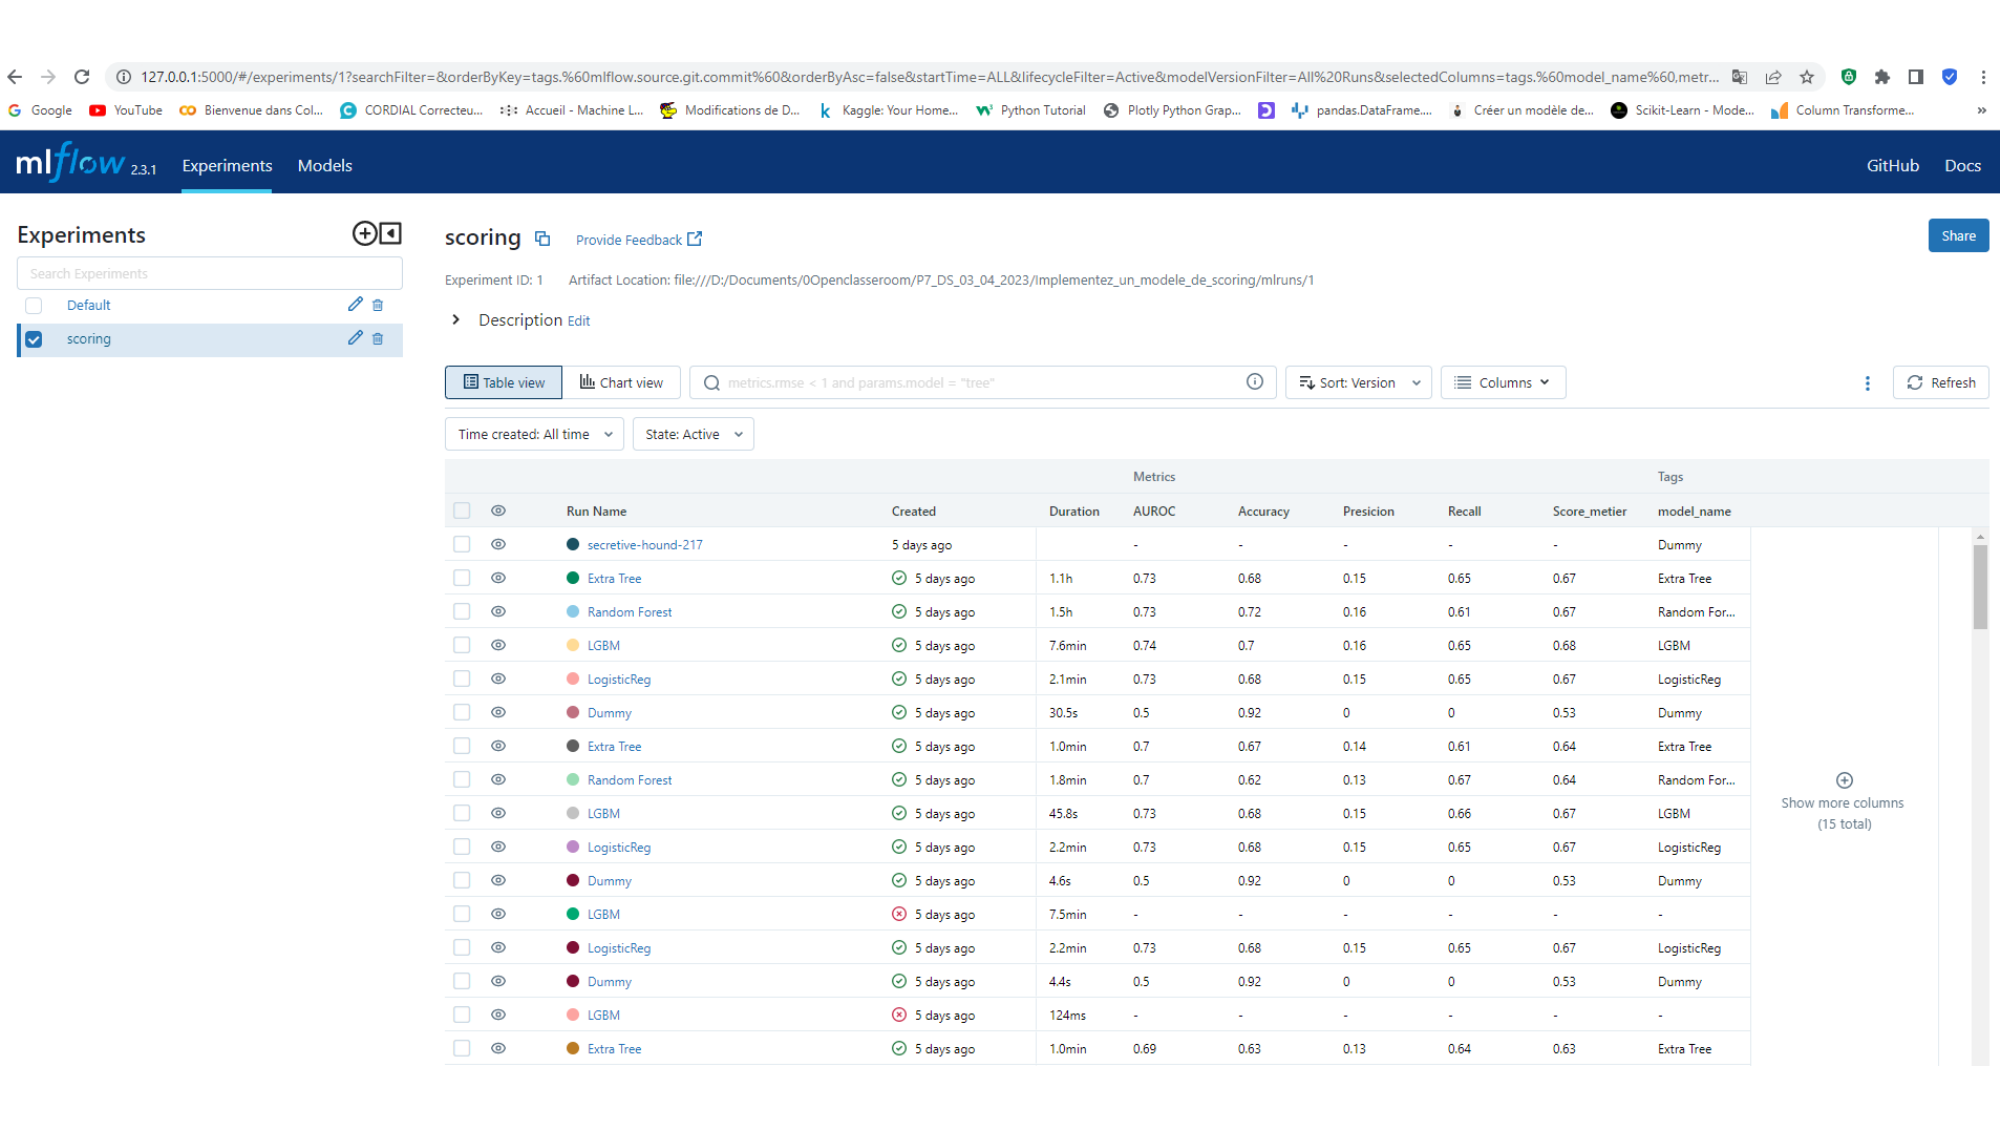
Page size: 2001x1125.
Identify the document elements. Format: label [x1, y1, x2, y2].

picture [0, 59, 2000, 1066]
